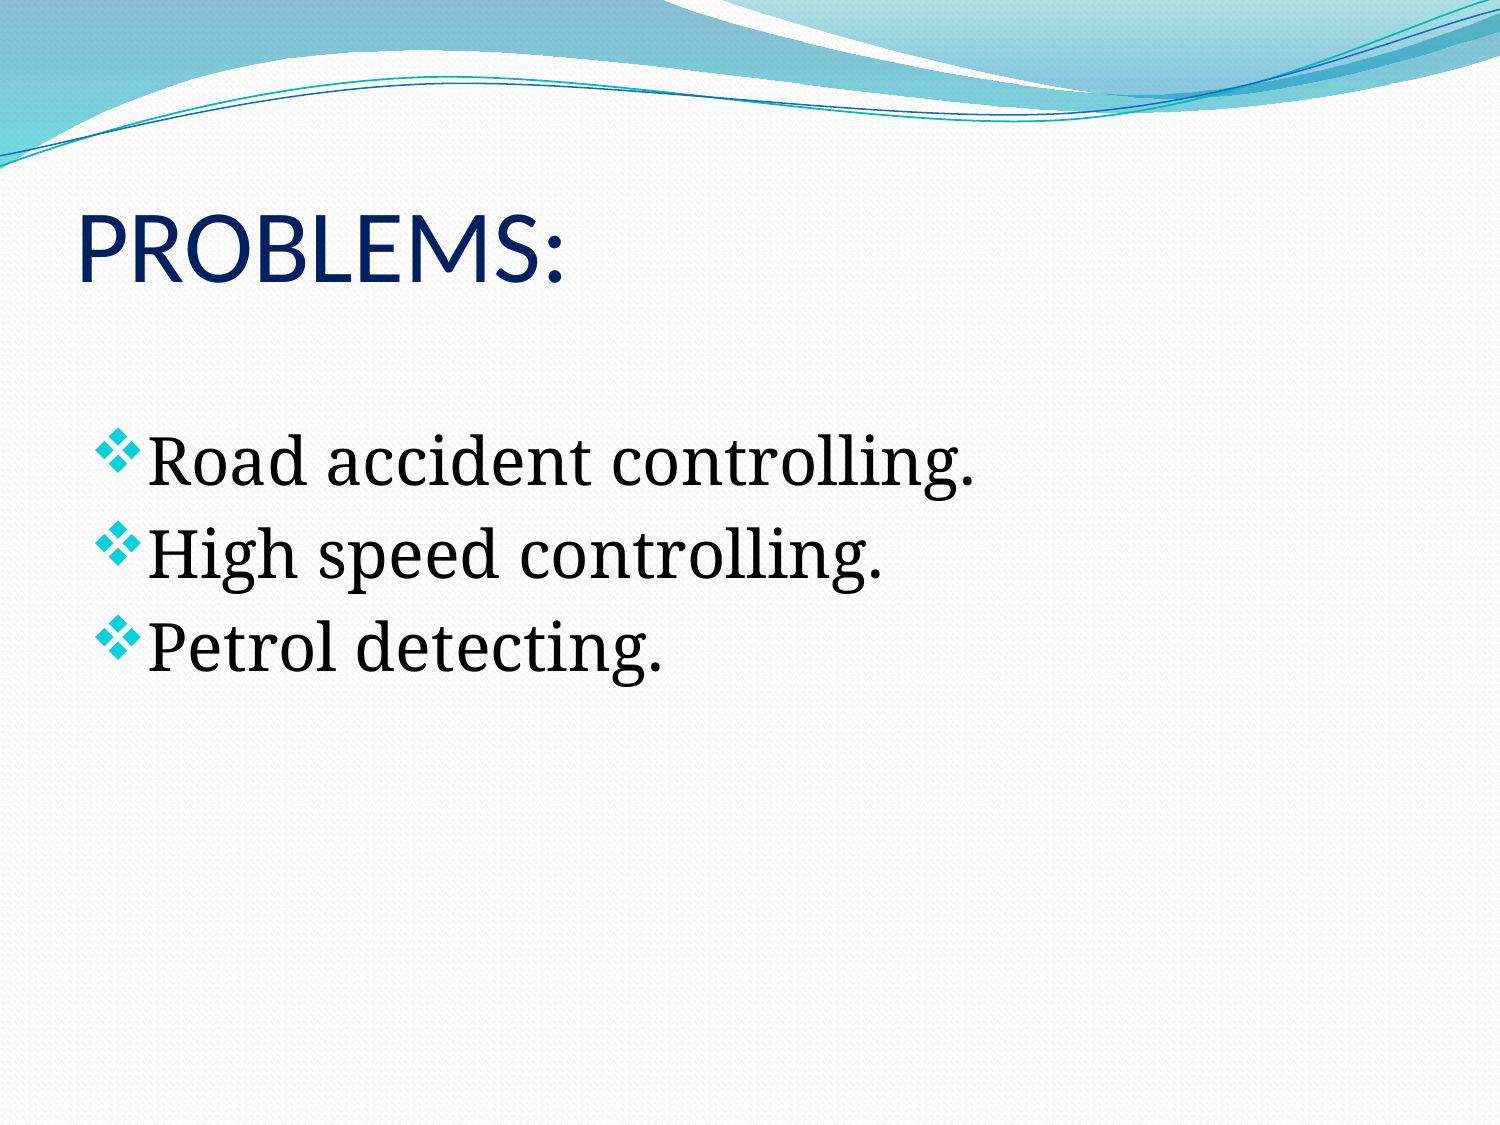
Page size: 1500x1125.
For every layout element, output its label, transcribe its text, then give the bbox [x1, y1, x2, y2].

title PROBLEMS: [75, 115, 1425, 303]
list Road accident controlling. High speed controlling. Petrol detecting. [75, 317, 1425, 1038]
